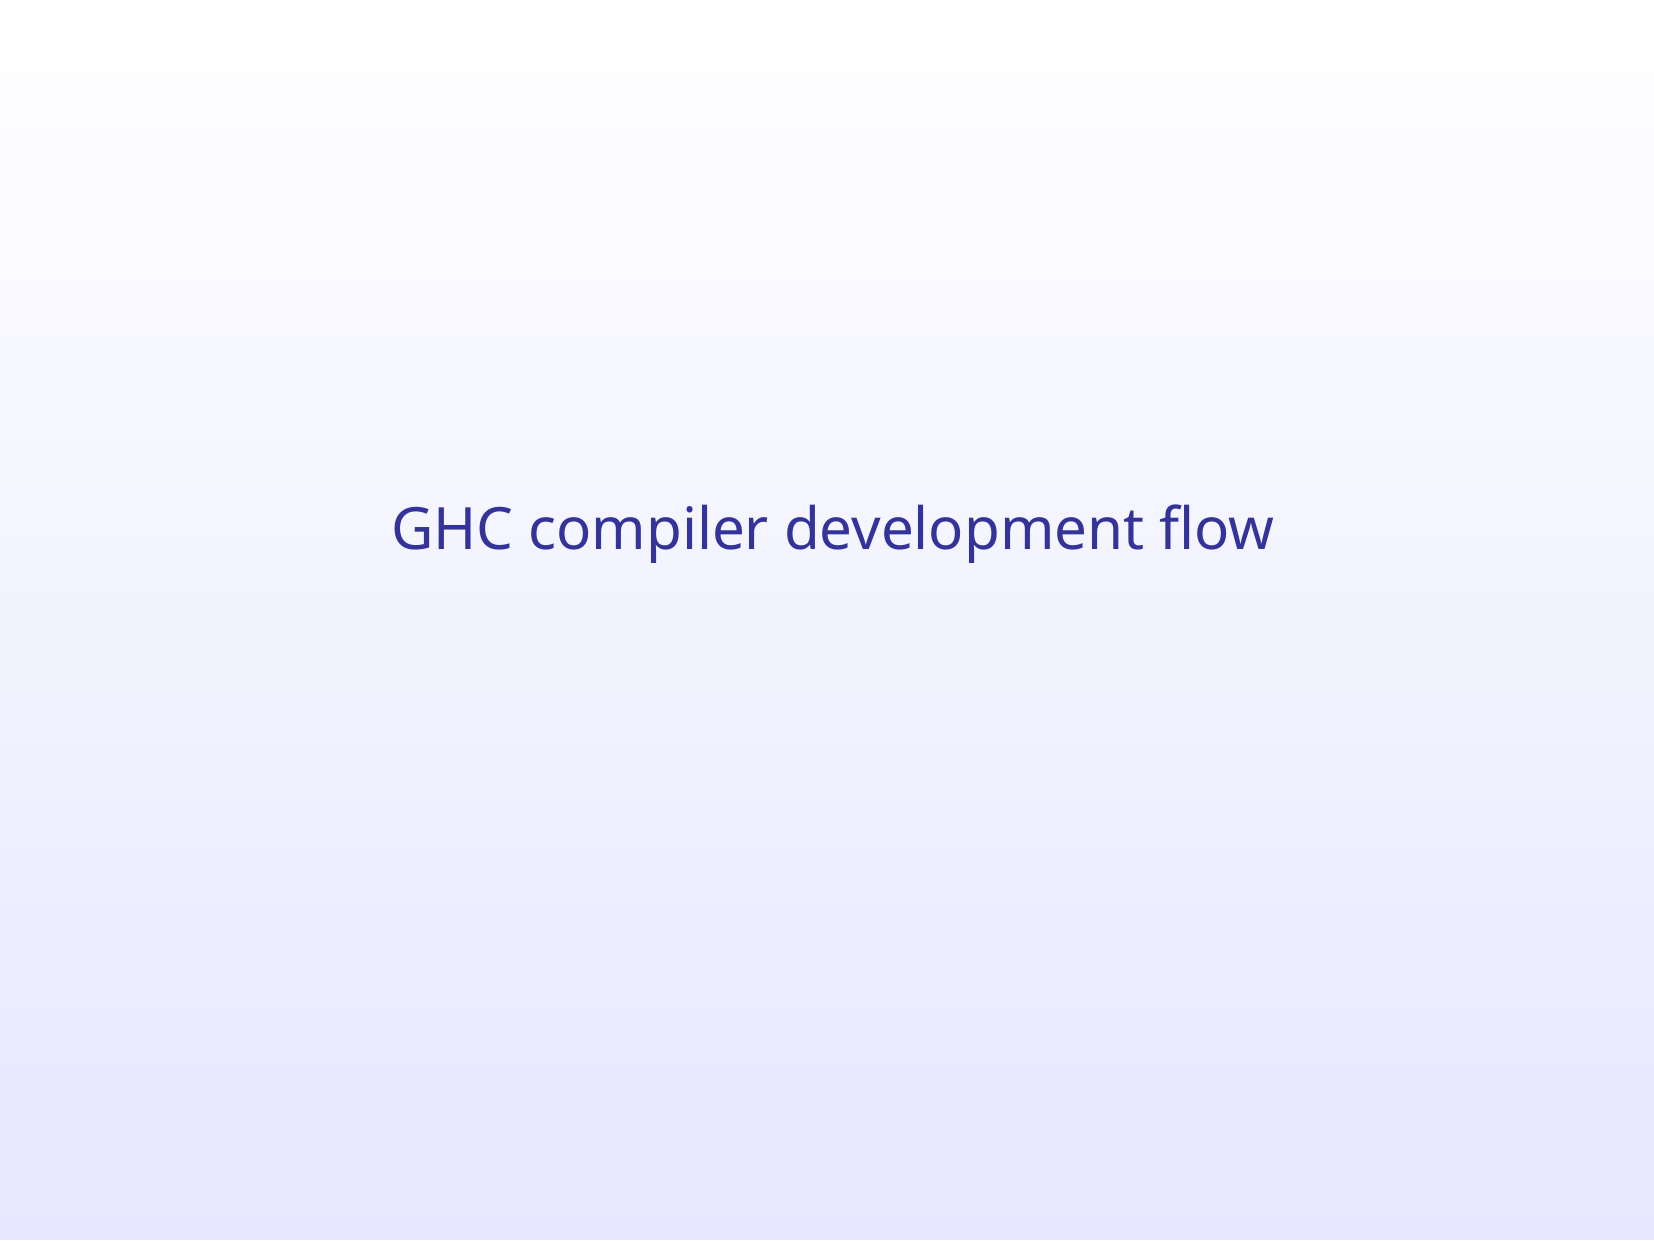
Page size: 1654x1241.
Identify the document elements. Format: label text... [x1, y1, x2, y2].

text_box GHC compiler development flow [59, 472, 1607, 697]
